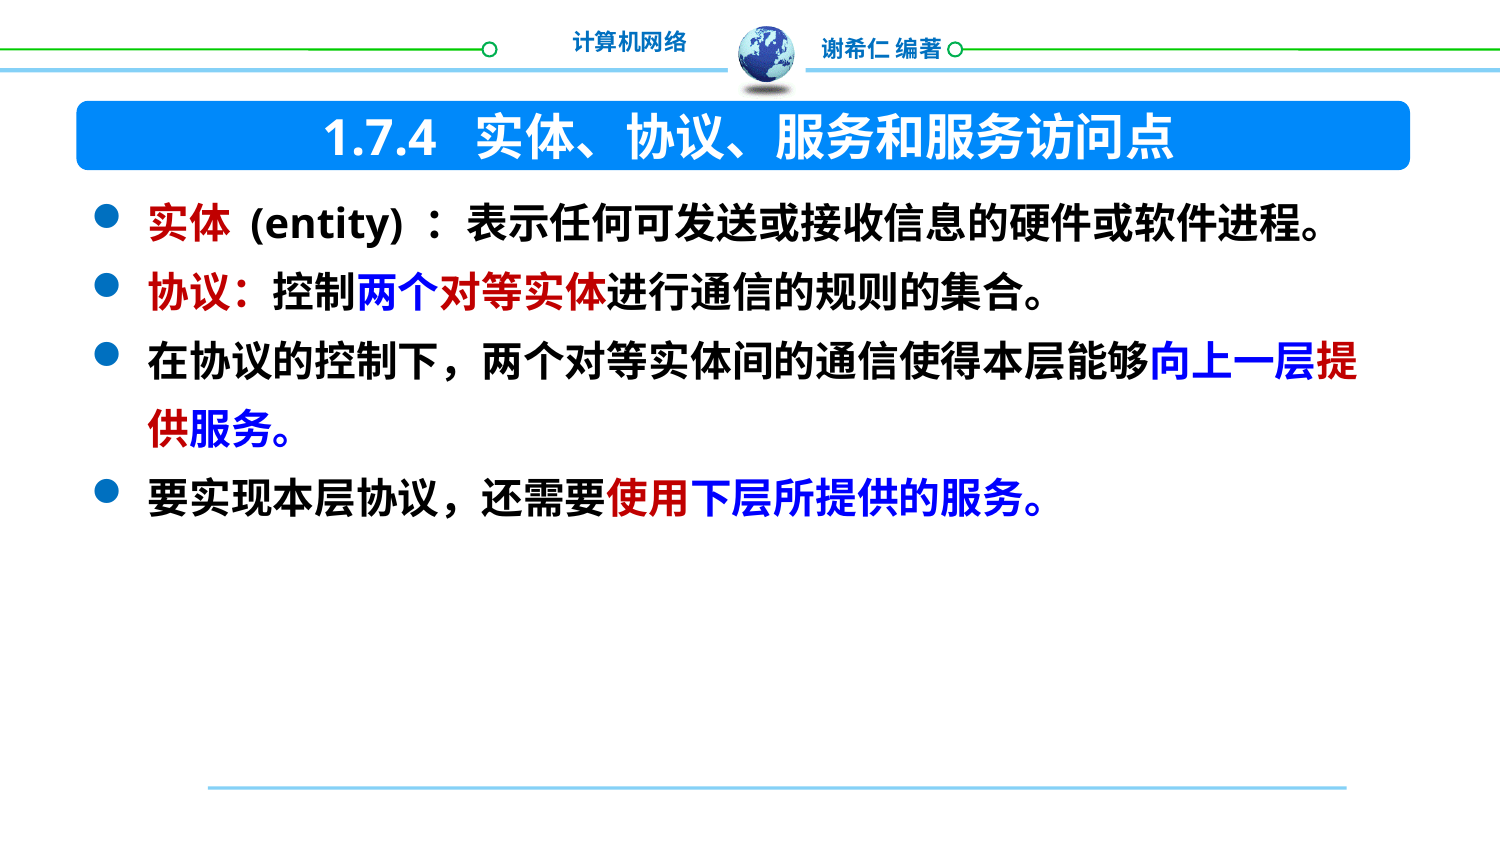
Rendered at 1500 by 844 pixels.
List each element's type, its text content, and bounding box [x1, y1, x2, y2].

list 1.7.4 实体、协议、服务和服务访问点 [204, 105, 1293, 166]
picture [736, 24, 796, 100]
list 实体 (entity) ：表示任何可发送或接收信息的硬件或软件进程。 协议：控制两个对等实体进行通信的规则的集合。 在协议的控制下，两个对等实体间的通信使得本层能够向上一层提供服务。 要实现本层协议，还需要使用下层所提供的服务。 [76, 170, 1410, 712]
